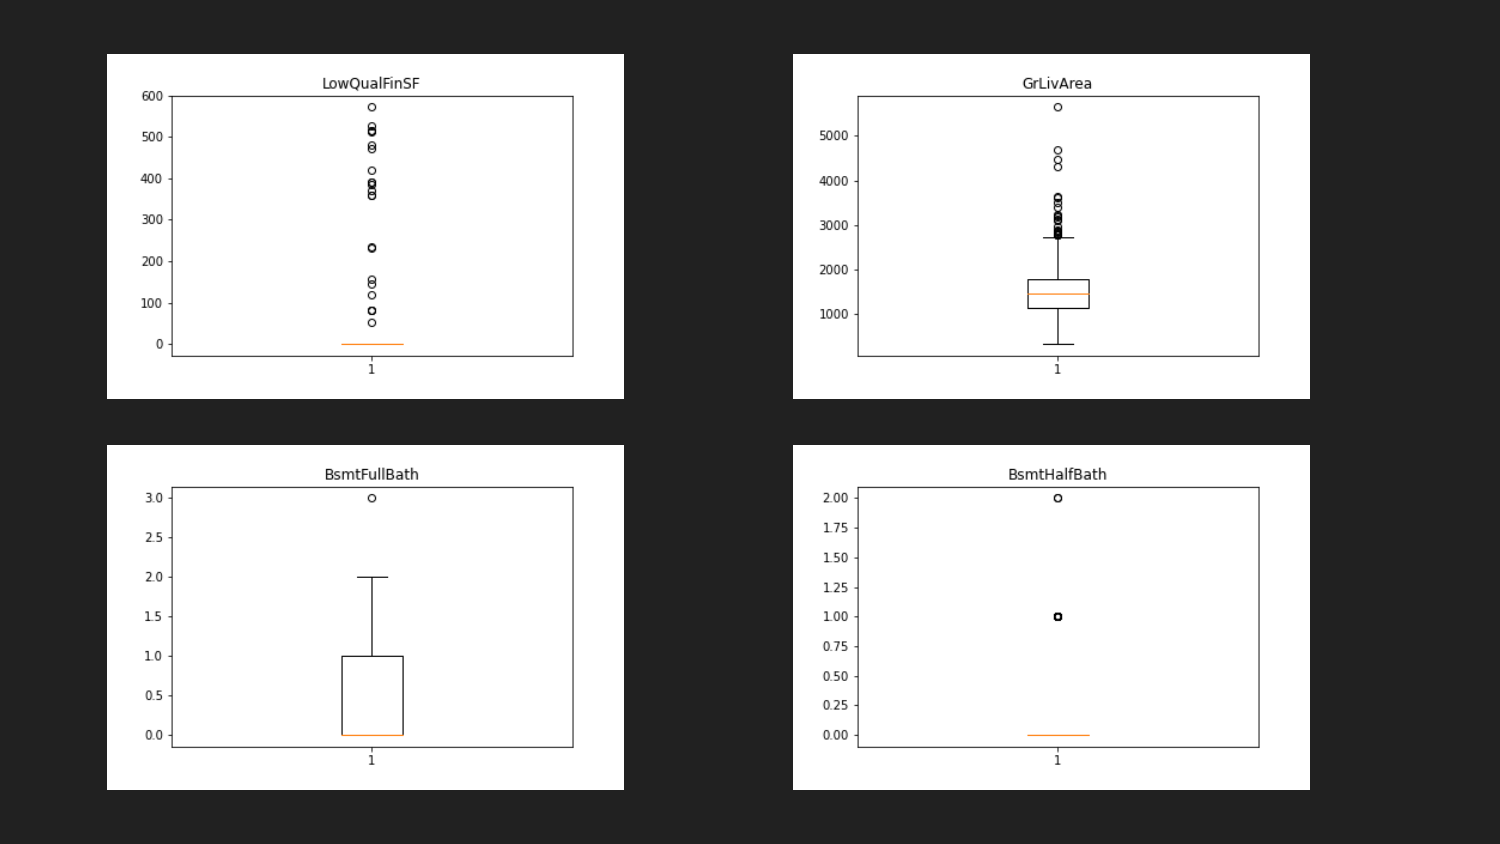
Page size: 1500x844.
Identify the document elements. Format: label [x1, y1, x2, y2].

picture [107, 445, 624, 790]
picture [793, 54, 1310, 399]
picture [793, 445, 1310, 790]
picture [107, 54, 624, 399]
